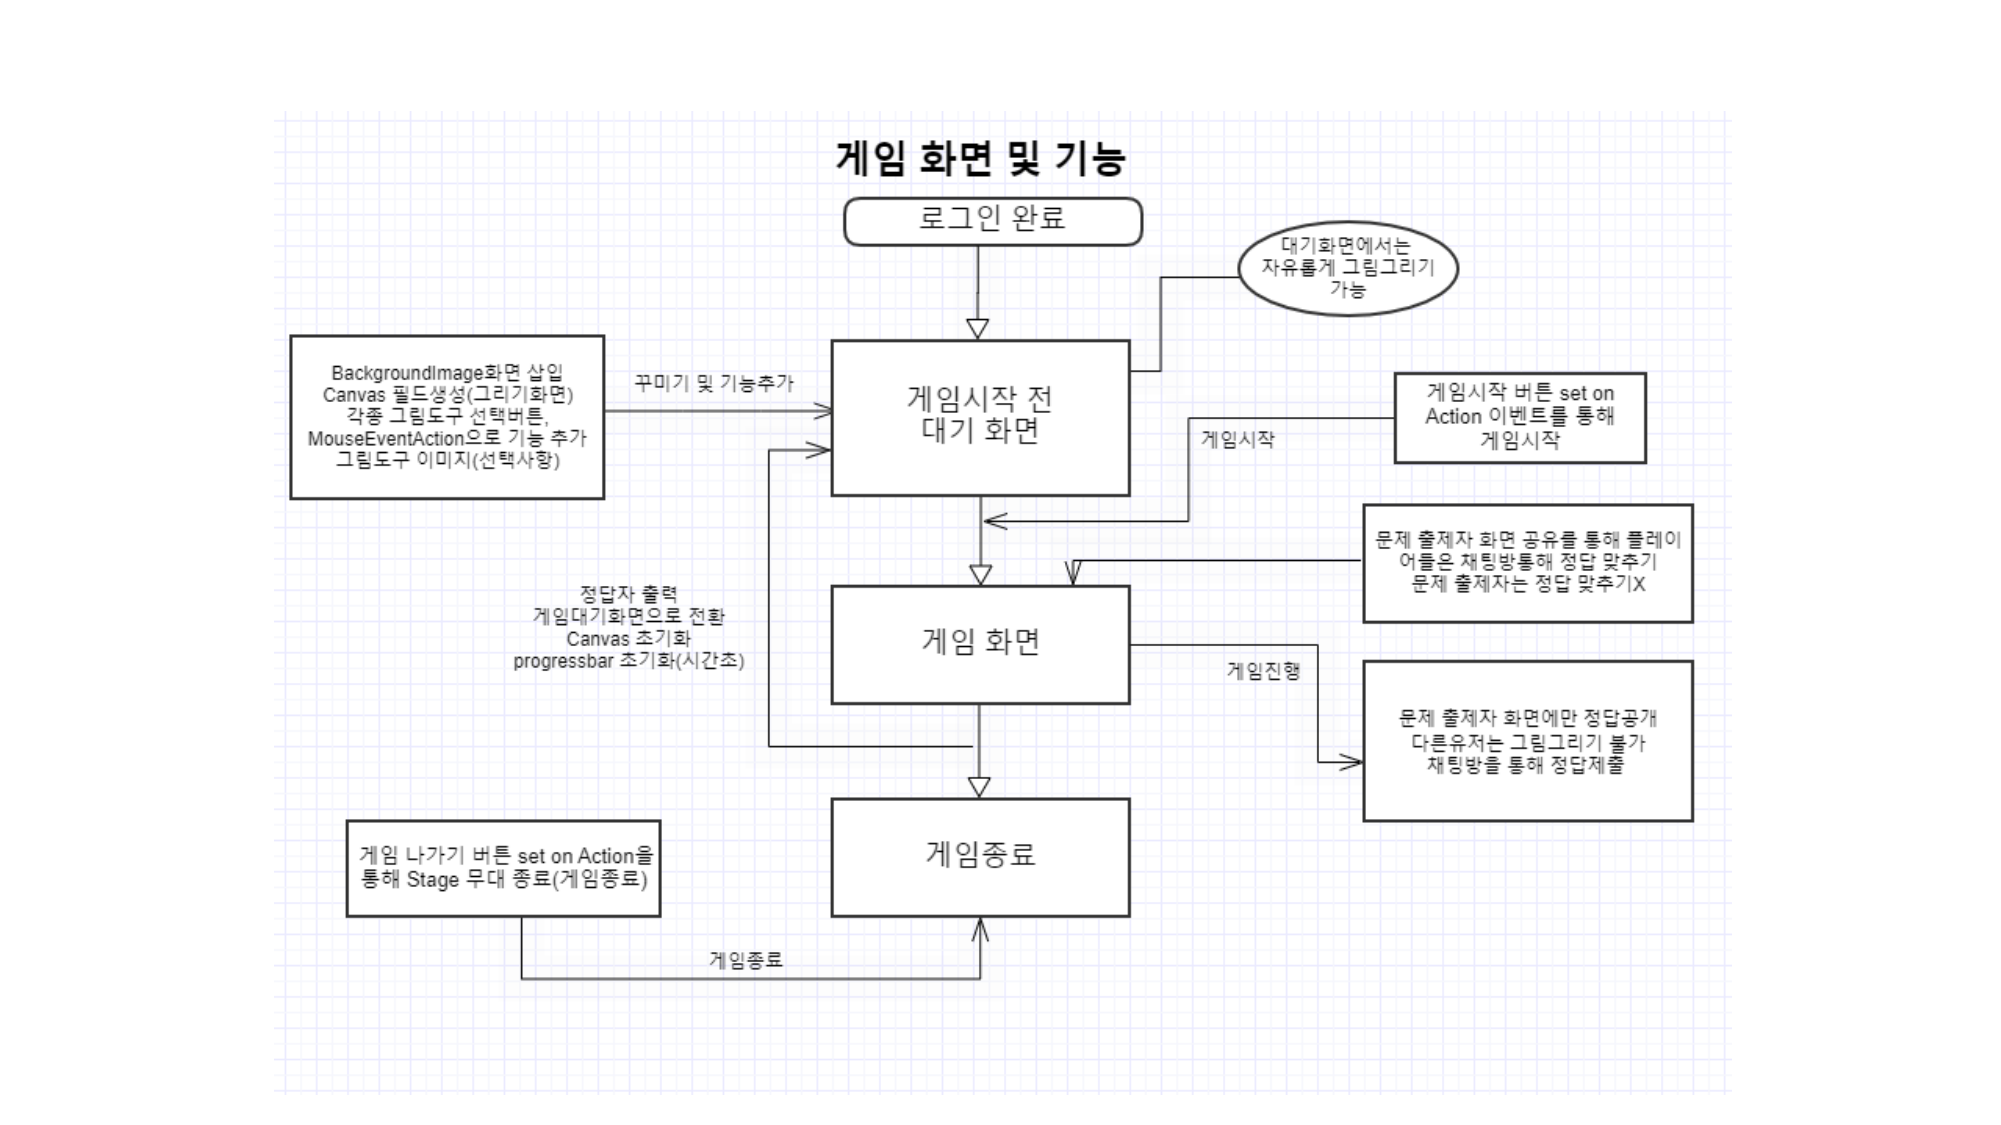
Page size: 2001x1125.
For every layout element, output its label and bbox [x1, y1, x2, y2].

picture [274, 111, 1732, 1095]
